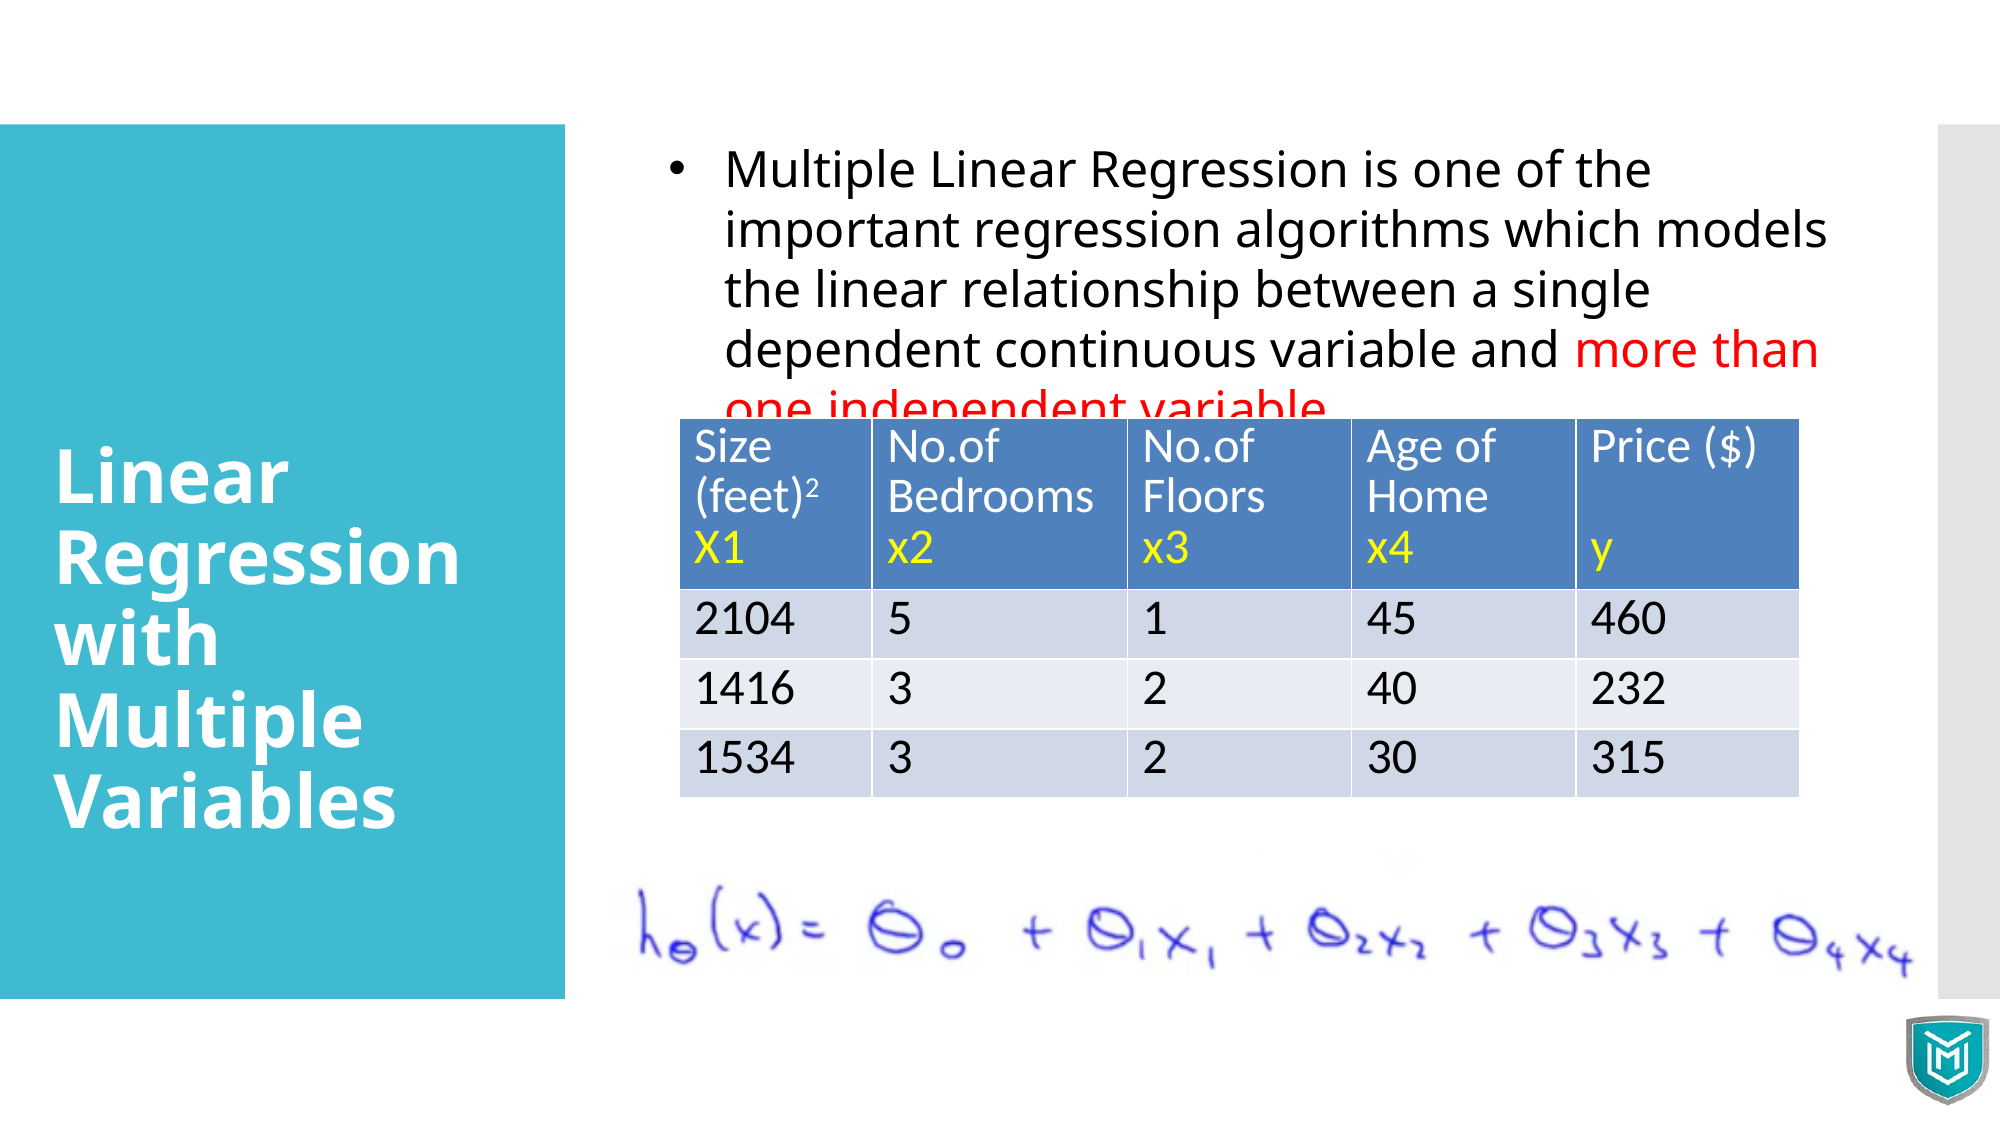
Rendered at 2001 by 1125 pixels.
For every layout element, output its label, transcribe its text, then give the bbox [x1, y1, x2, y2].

table_cell 40 [1352, 660, 1575, 728]
table_header No.of Floors x3 [1128, 419, 1351, 589]
table_cell 460 [1577, 590, 1799, 658]
table_cell 1416 [680, 660, 871, 728]
table_cell 30 [1352, 730, 1575, 797]
table_cell 3 [873, 660, 1127, 728]
picture [604, 849, 2000, 1125]
table_cell 2104 [680, 590, 871, 658]
table_cell 1534 [680, 730, 871, 797]
table_cell 315 [1577, 730, 1799, 797]
table_cell 1 [1128, 590, 1351, 658]
table_cell 3 [873, 730, 1127, 797]
table_header Size (feet)2 X1 [680, 419, 871, 589]
table_cell 45 [1352, 590, 1575, 658]
table_cell 2 [1128, 660, 1351, 728]
table_cell 232 [1577, 660, 1799, 728]
table_cell 5 [873, 590, 1127, 658]
text_box Linear Regression with Multiple Variables [51, 425, 523, 844]
table_header Price ($) y [1577, 419, 1799, 589]
table_cell 2 [1128, 730, 1351, 797]
table_header No.of Bedrooms x2 [873, 419, 1127, 589]
table_header Age of Home x4 [1352, 419, 1575, 589]
list Multiple Linear Regression is one of the important regression algorithms which models the linear relationship between a single dependent continuous variable and more than one independent variable. [668, 137, 1869, 380]
